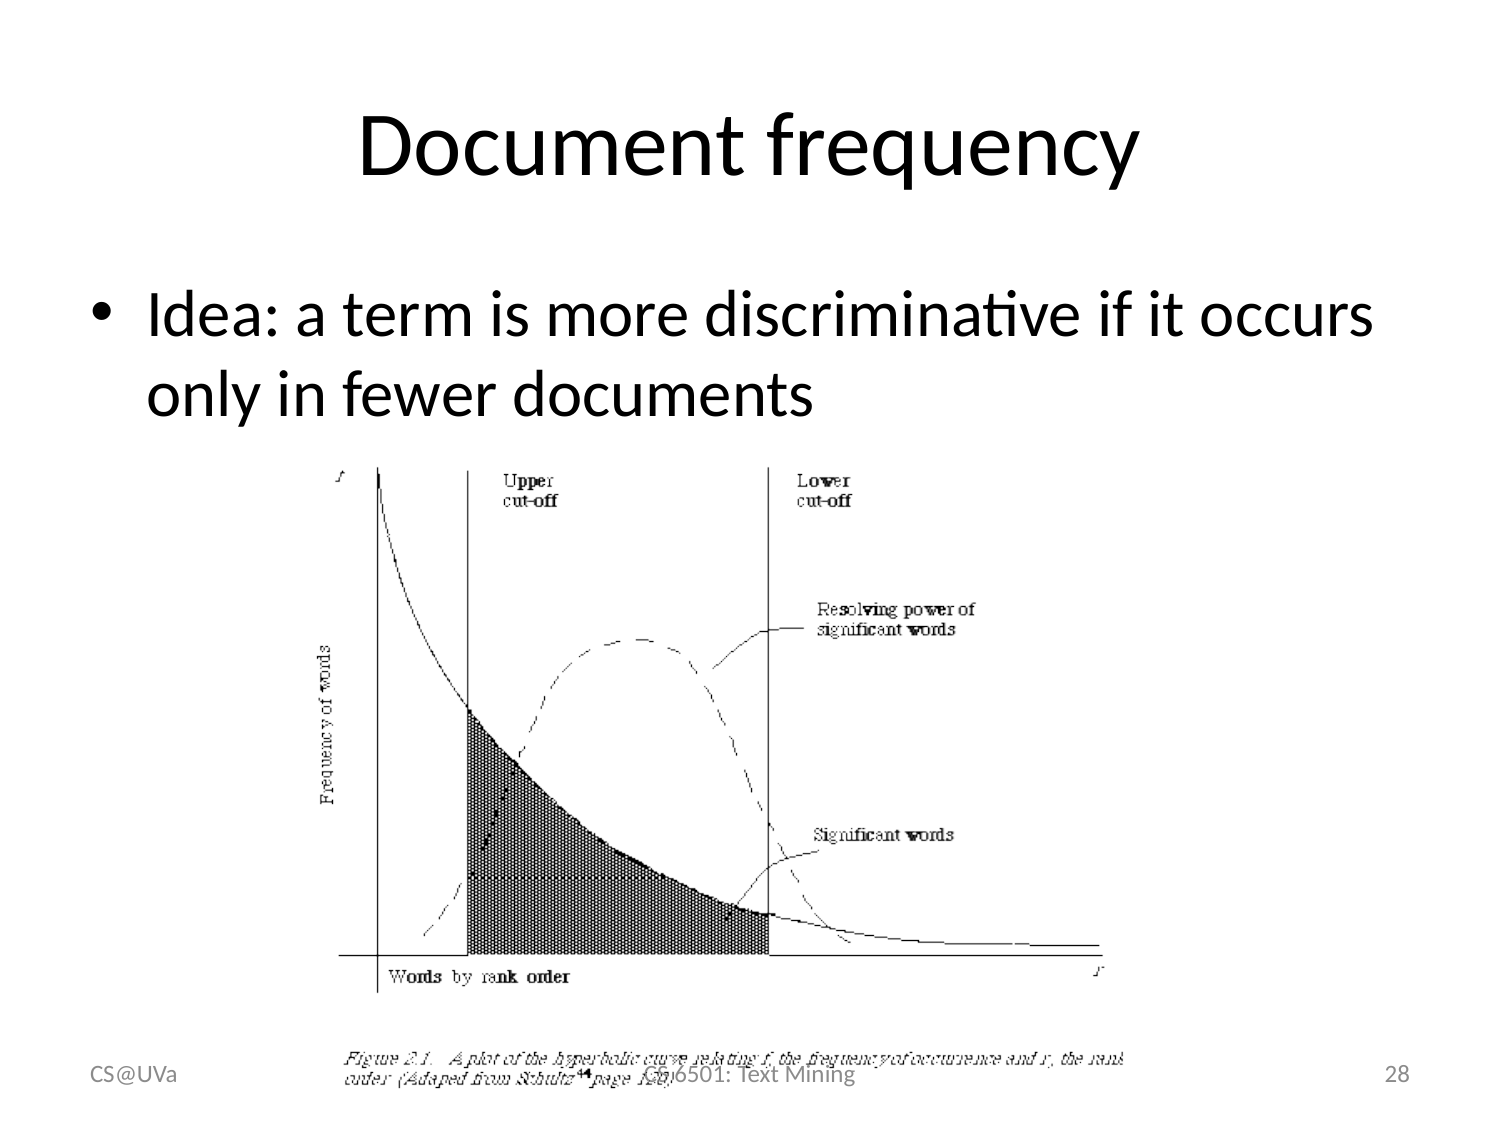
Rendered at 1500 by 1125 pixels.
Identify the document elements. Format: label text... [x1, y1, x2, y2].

list Idea: a term is more discriminative if it occurs only in fewer documents [75, 262, 1425, 1005]
title Document frequency [75, 45, 1425, 233]
slide_number 28 [1074, 1042, 1425, 1103]
slide_number CS@UVa [75, 1042, 425, 1103]
picture [312, 463, 1126, 1092]
